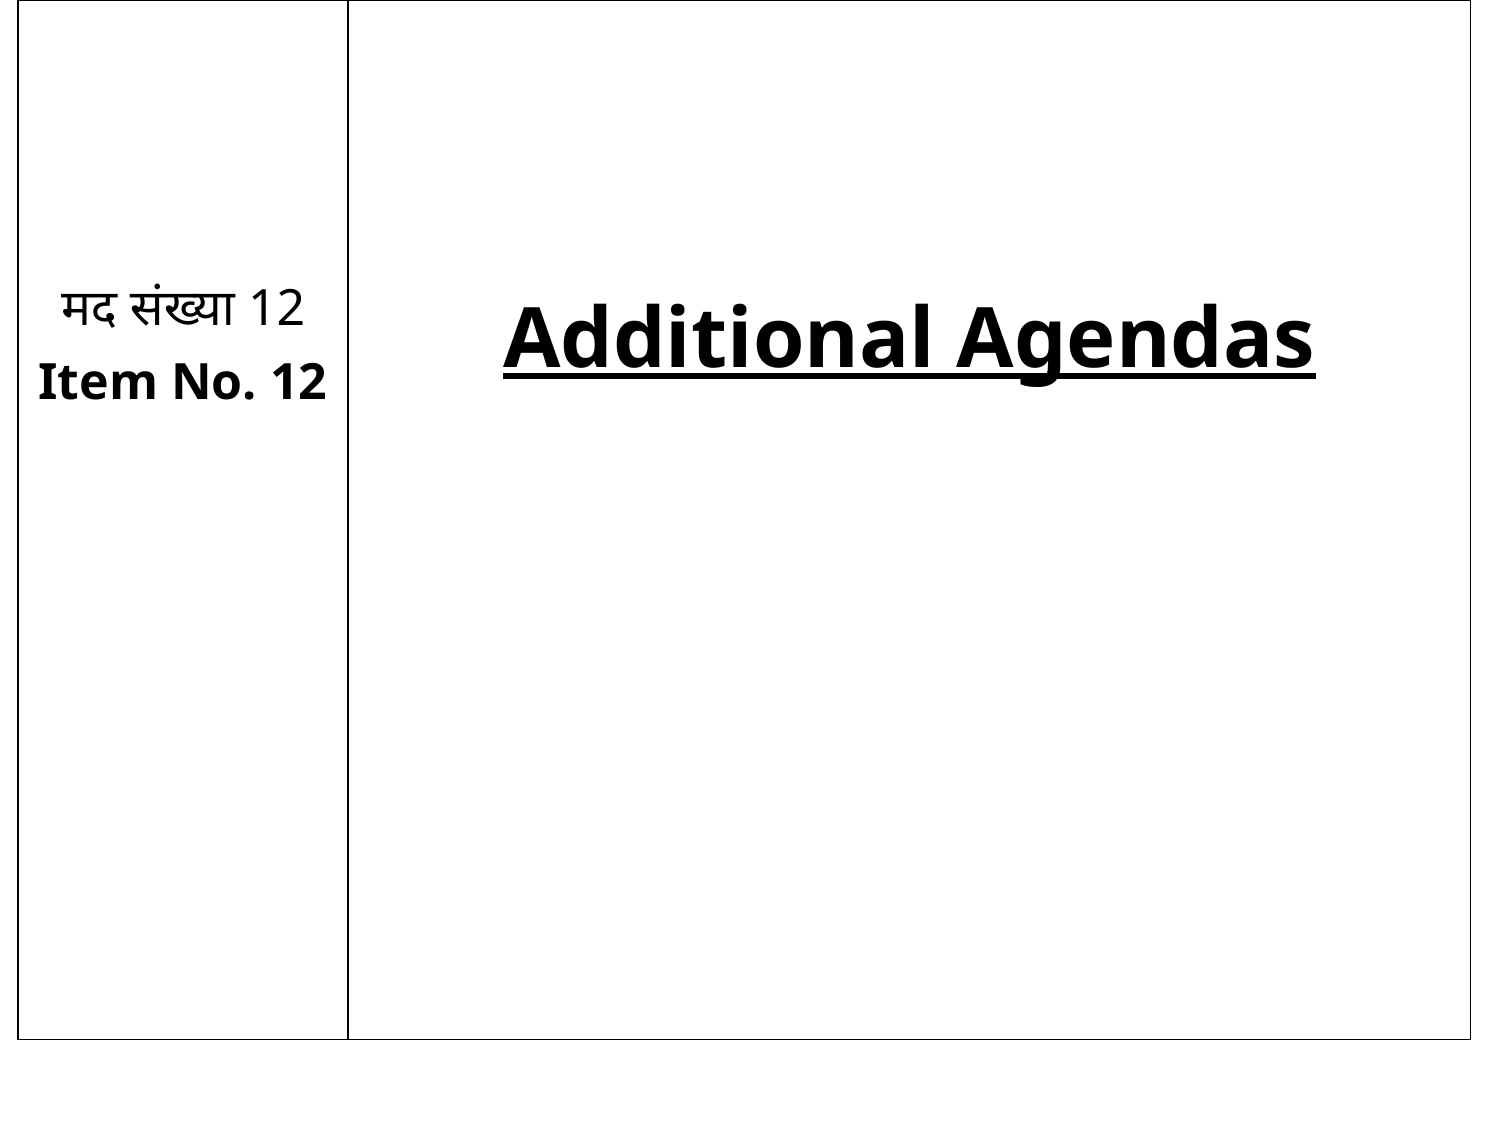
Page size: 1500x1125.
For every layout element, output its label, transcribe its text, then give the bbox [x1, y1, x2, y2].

table_header मद संख्या 12 Item No. 12 [19, 1, 347, 1039]
table_header Additional Agendas [349, 1, 1470, 1039]
